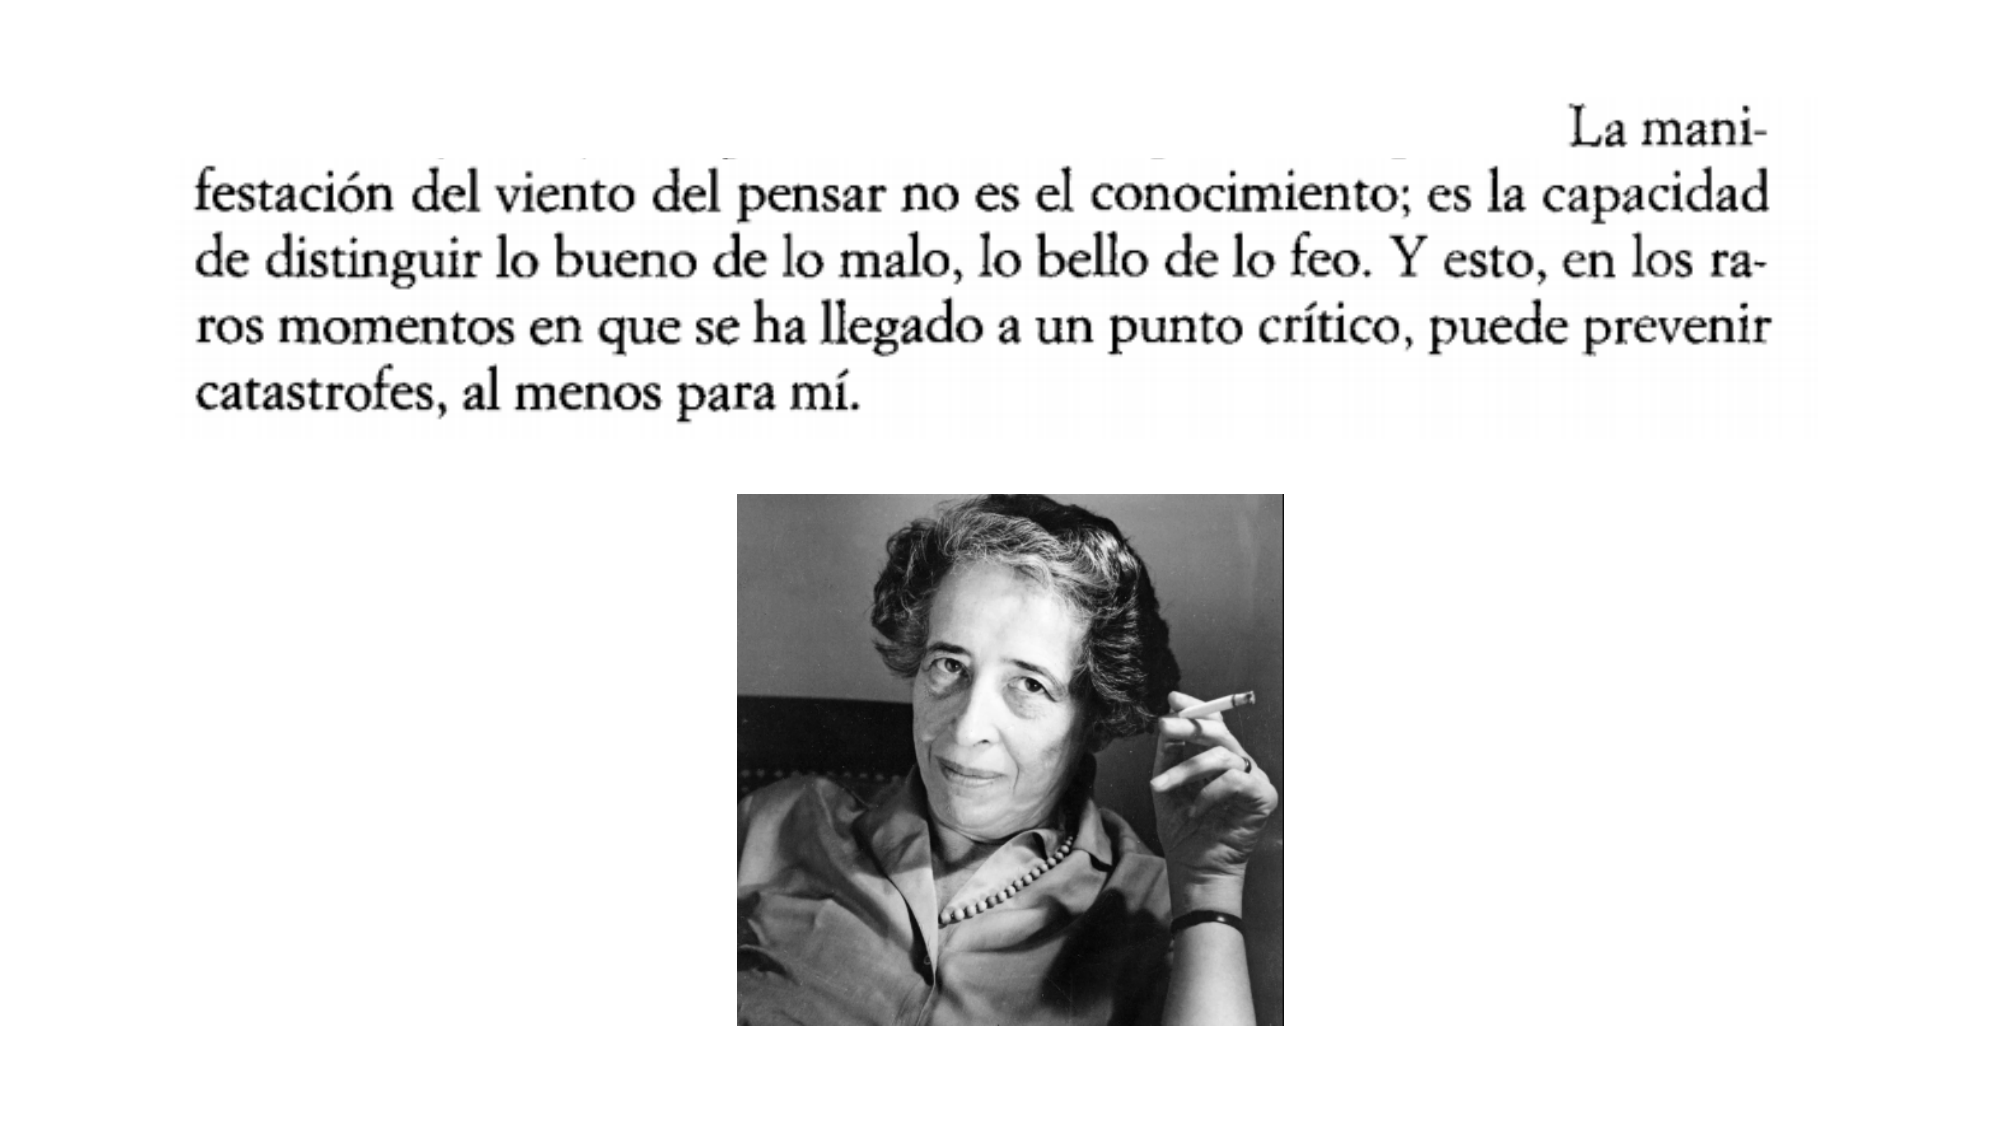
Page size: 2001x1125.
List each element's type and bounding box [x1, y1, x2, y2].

picture [175, 97, 1818, 440]
picture [737, 494, 1285, 1026]
